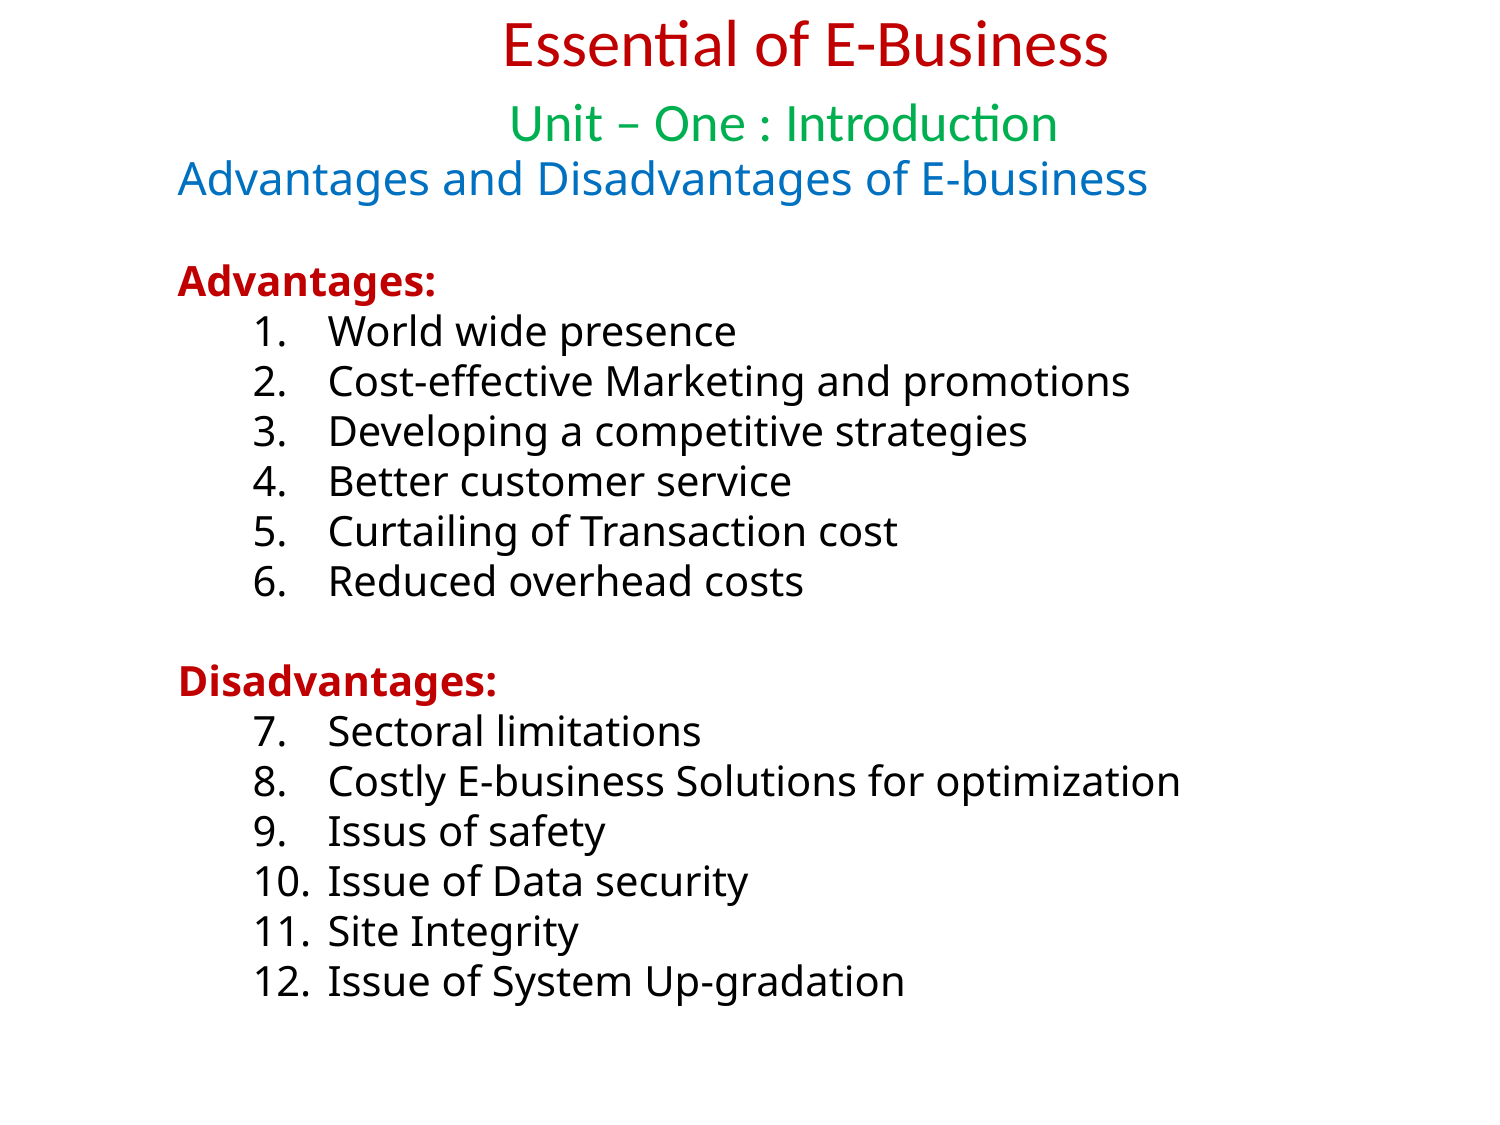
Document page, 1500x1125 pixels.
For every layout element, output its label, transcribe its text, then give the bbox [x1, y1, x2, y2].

text_box Essential of E-Business [225, 0, 1388, 100]
text_box Unit – One : Introduction [174, 87, 1390, 200]
text_box Advantages and Disadvantages of E-business Advantages: World wide presence Cost-effective Marketing and promotions Developing a competitive strategies Better customer service Curtailing of Transaction cost Reduced overhead costs Disadvantages: Sectoral limitations Costly E-business Solutions for optimization Issus of safety Issue of Data security Site Integrity Issue of System Up-gradation [162, 149, 1500, 1088]
